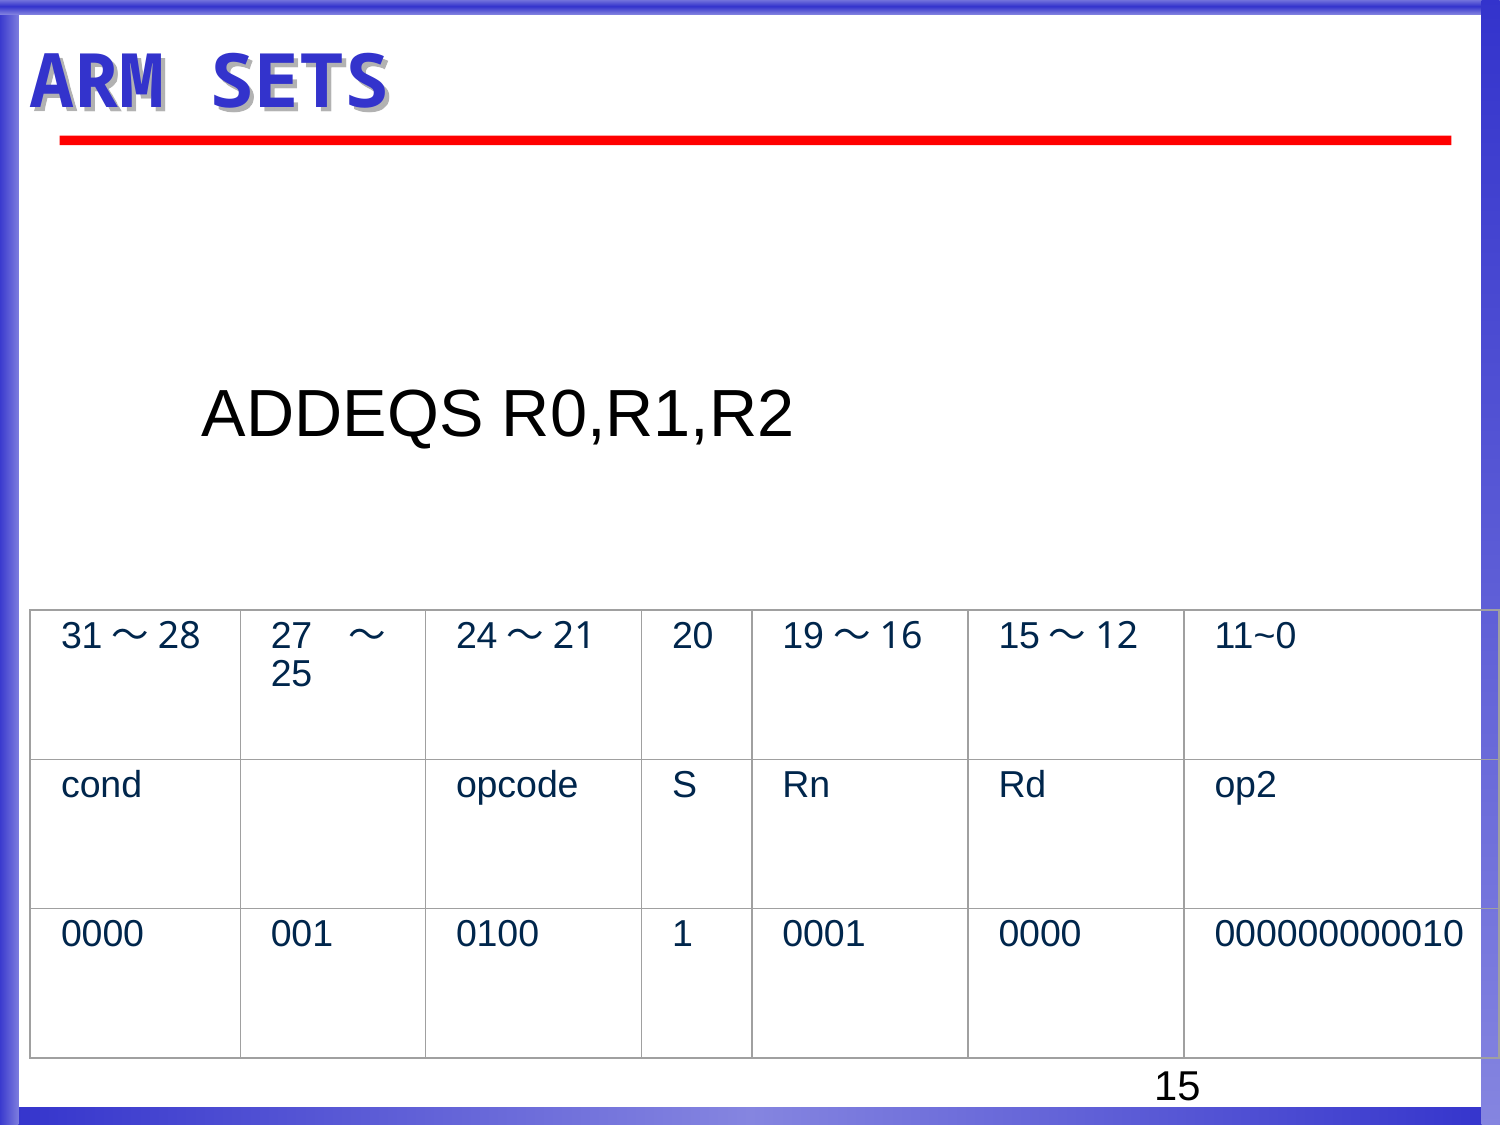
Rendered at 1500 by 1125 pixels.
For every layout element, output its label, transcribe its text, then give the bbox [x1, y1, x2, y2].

title ARM SETS [29, 30, 1117, 137]
slide_number 15 [1139, 1068, 1471, 1107]
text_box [29, 609, 1500, 1059]
text_box ADDEQS R0,R1,R2 [64, 314, 1472, 457]
